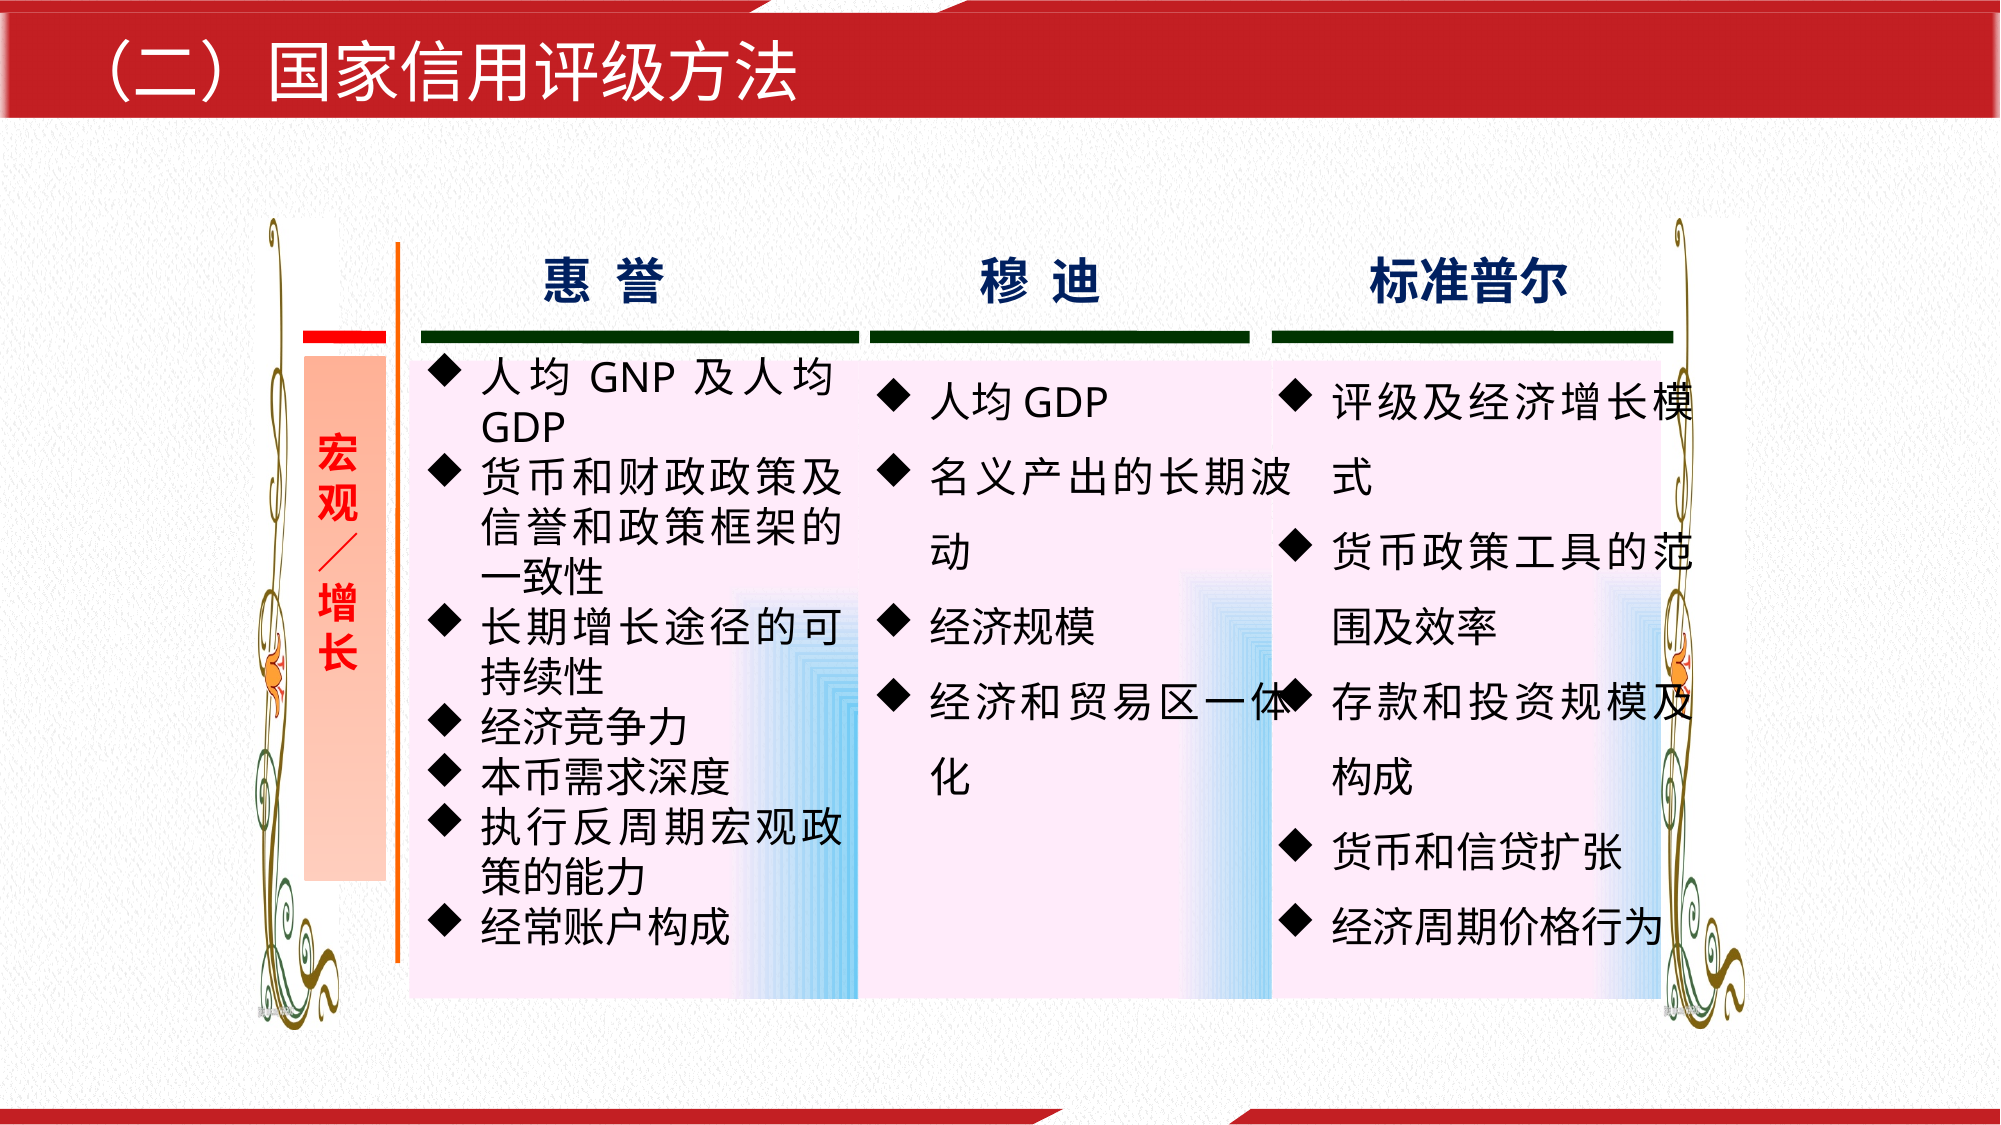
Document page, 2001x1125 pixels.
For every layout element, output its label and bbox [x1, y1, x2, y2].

picture [0, 12, 2000, 118]
text_box [0, 0, 2000, 12]
text_box [0, 118, 2000, 1125]
text_box [255, 218, 1745, 1030]
